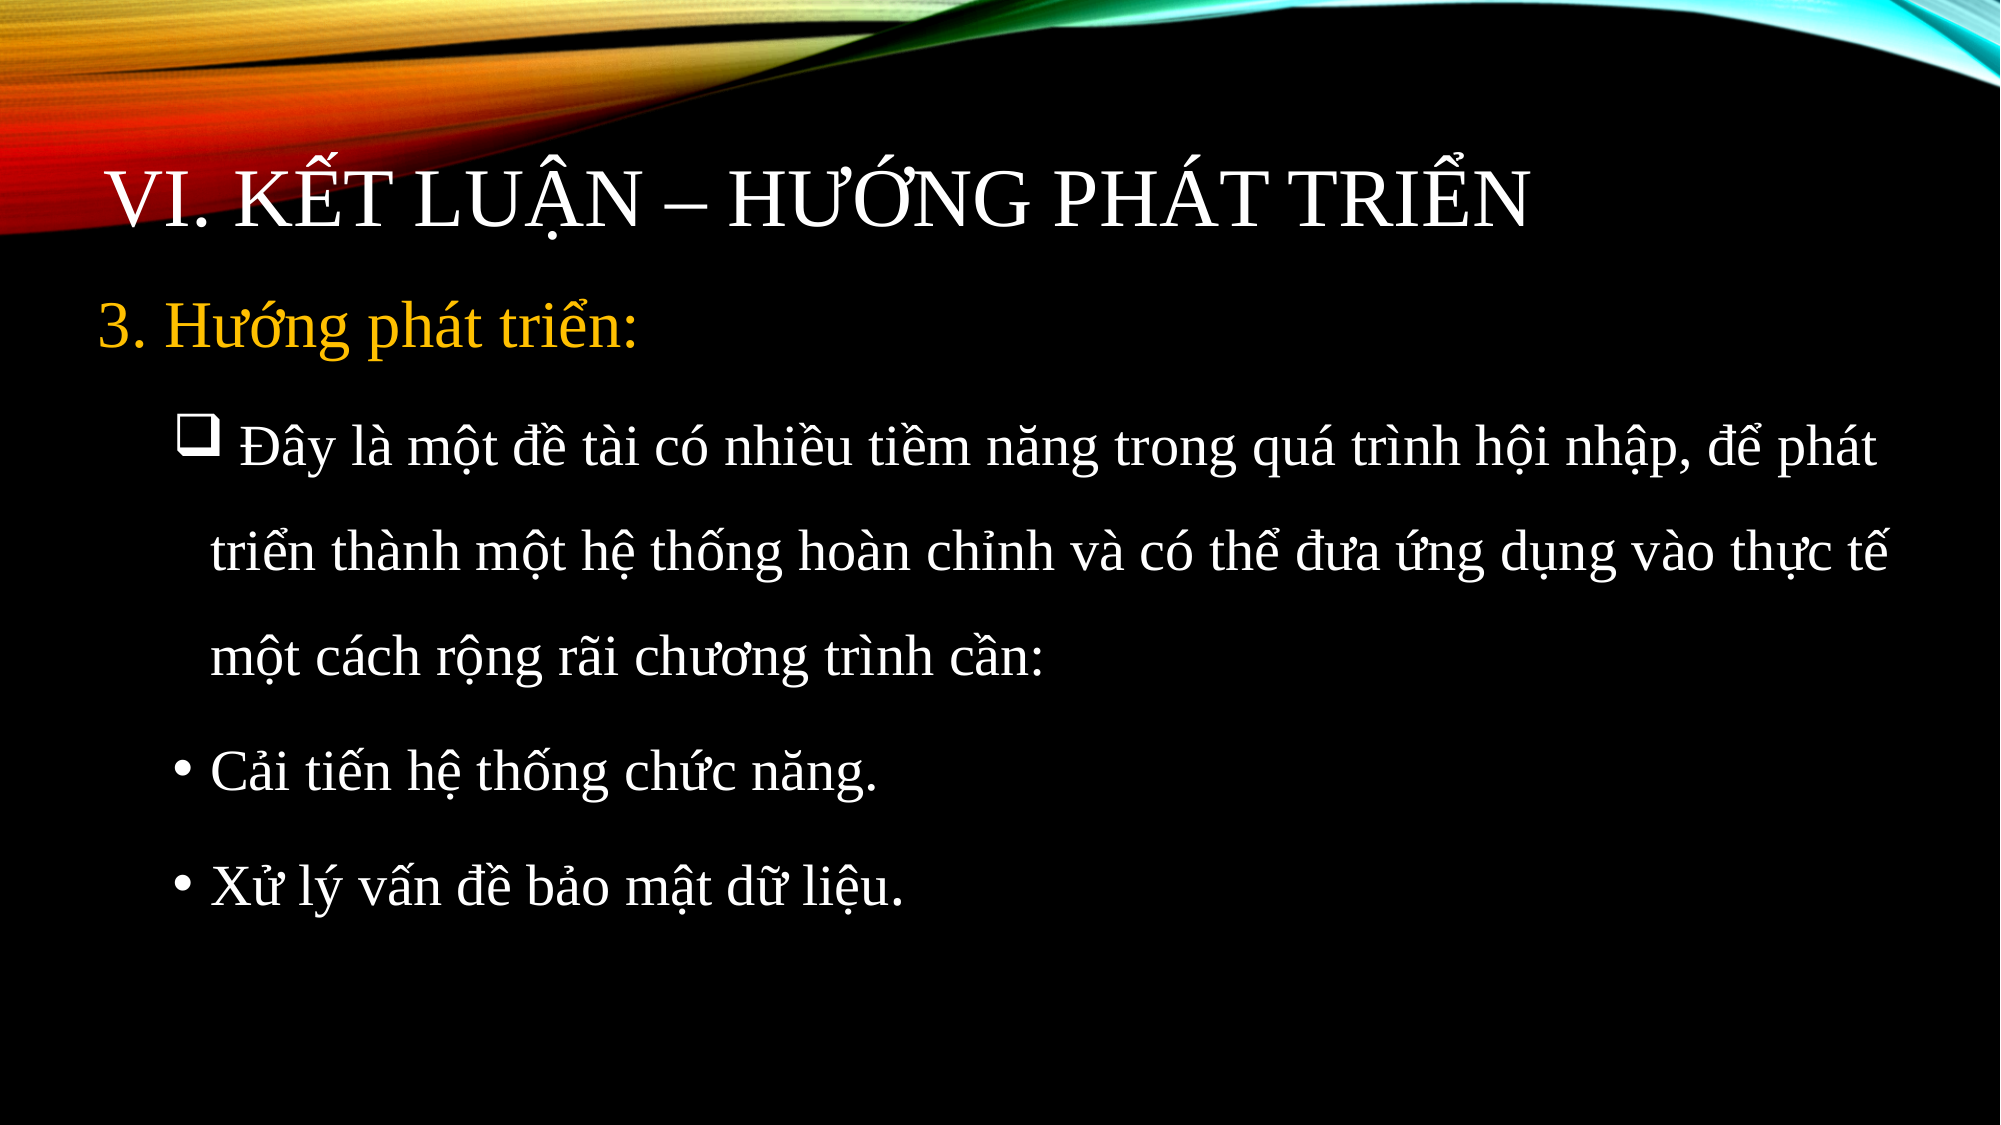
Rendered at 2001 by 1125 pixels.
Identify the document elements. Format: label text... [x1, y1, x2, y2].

picture [0, 0, 2000, 237]
title Vi. Kết luận – hướng phát triển [43, 116, 1548, 283]
list 3. Hướng phát triển: Đây là một đề tài có nhiều tiềm năng trong quá trình hội nhập, để phát triển thành một hệ thống hoàn chỉnh và có thể đưa ứng dụng vào thực tế một cách rộng rãi chương trình cần: Cải tiến hệ thống chức năng. Xử lý vấn đề bảo mật dữ liệu. [82, 282, 1924, 1021]
